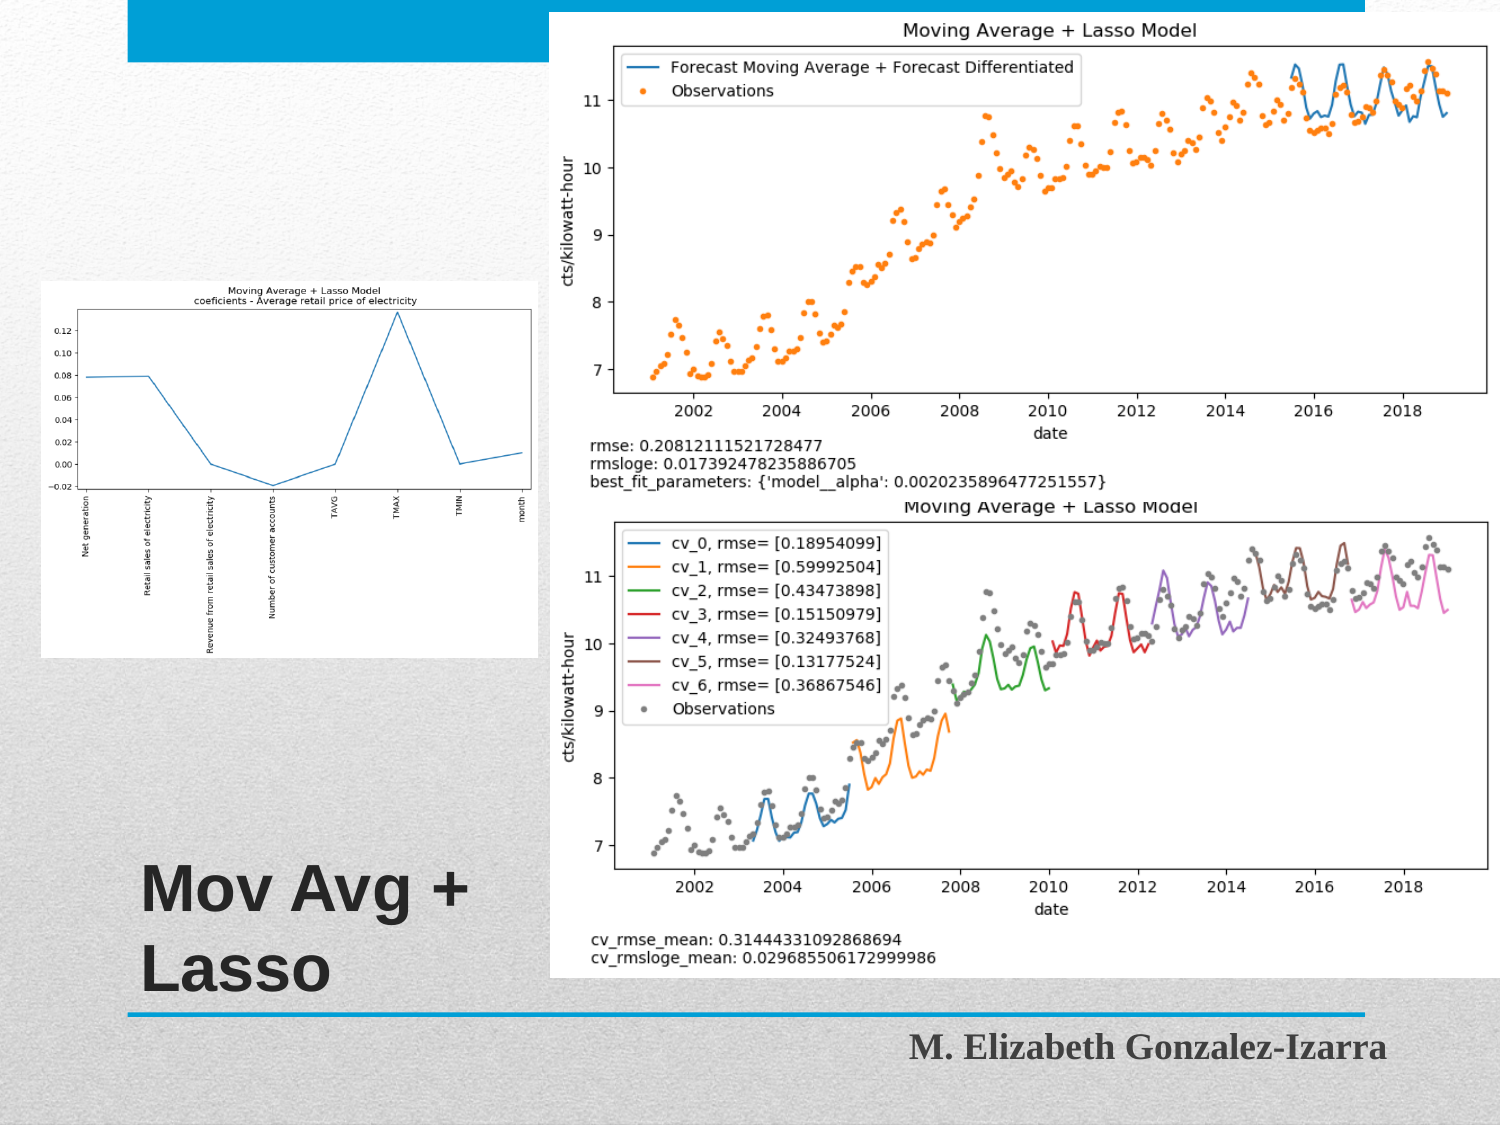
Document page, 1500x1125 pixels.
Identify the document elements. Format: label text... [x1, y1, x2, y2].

picture [40, 280, 539, 659]
title Mov Avg + Lasso [125, 750, 550, 1013]
picture [549, 11, 1500, 503]
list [549, 512, 1500, 979]
